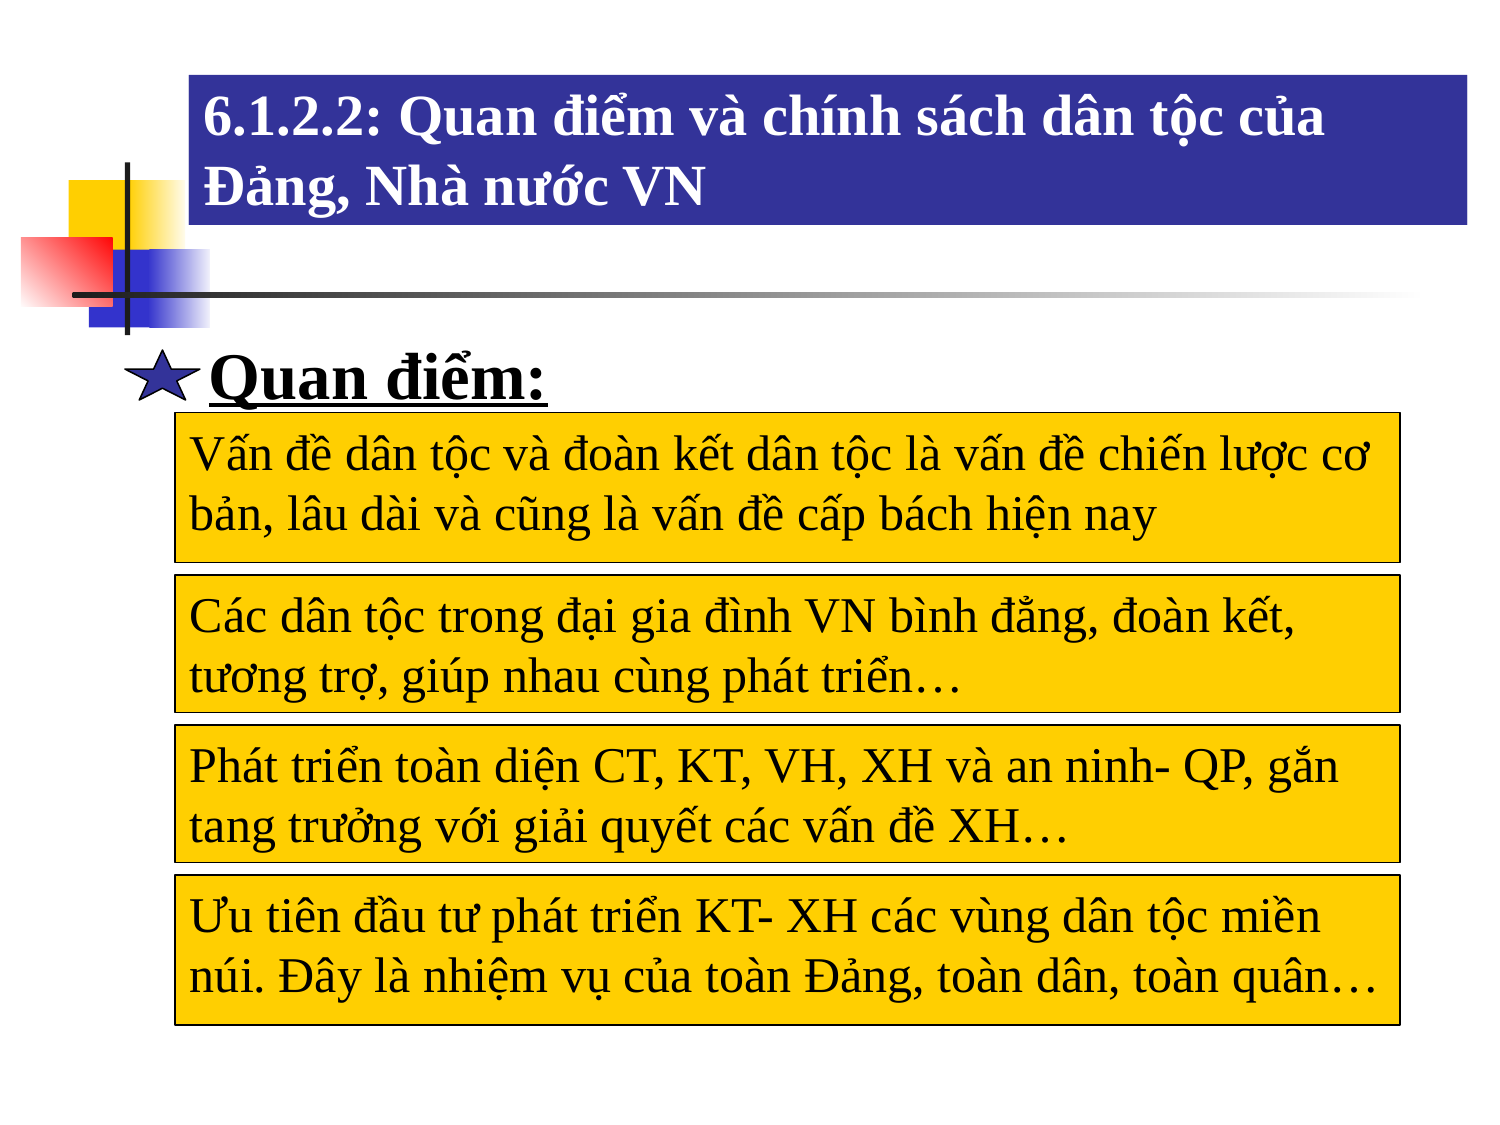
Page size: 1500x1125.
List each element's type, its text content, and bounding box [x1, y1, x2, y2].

text_box [124, 350, 200, 400]
text_box 6.1.2.2: Quan điểm và chính sách dân tộc của Đảng, Nhà nước VN [188, 74, 1468, 225]
text_box Các dân tộc trong đại gia đình VN bình đẳng, đoàn kết, tương trợ, giúp nhau cùng phát triển… [174, 574, 1400, 713]
text_box Phát triển toàn diện CT, KT, VH, XH và an ninh- QP, gắn tang trưởng với giải quyết các vấn đề XH… [174, 724, 1400, 863]
list Quan điểm: [193, 324, 1469, 1000]
text_box Vấn đề dân tộc và đoàn kết dân tộc là vấn đề chiến lược cơ bản, lâu dài và cũng là vấn đề cấp bách hiện nay [174, 412, 1400, 563]
text_box Ưu tiên đầu tư phát triển KT- XH các vùng dân tộc miền núi. Đây là nhiệm vụ của toàn Đảng, toàn dân, toàn quân… [174, 874, 1400, 1025]
